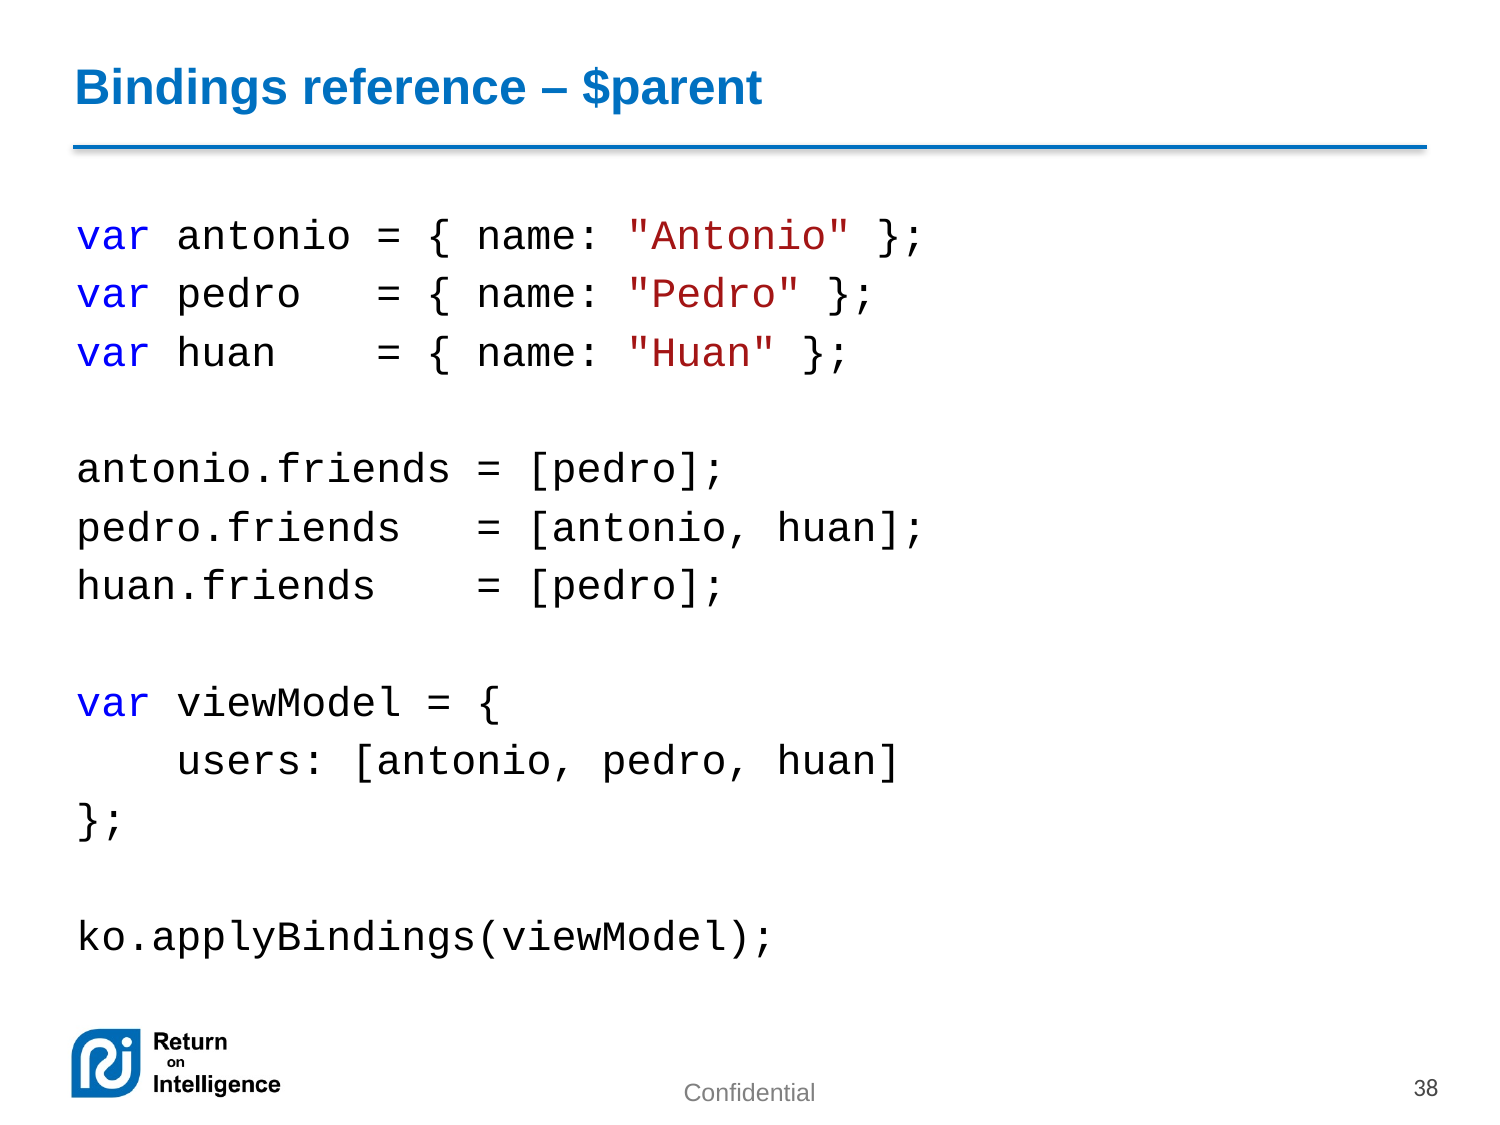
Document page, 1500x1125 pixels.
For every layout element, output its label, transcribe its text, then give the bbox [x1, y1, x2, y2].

picture [67, 1022, 289, 1098]
list var antonio = { name: "Antonio" }; var pedro = { name: "Pedro" }; var huan = { name: "Huan" }; antonio.friends = [pedro]; pedro.friends = [antonio, huan]; huan.friends = [pedro]; var viewModel = { users: [antonio, pedro, huan] }; ko.applyBindings(viewModel); [61, 199, 1454, 988]
title Bindings reference – $parent [59, 2, 1454, 166]
